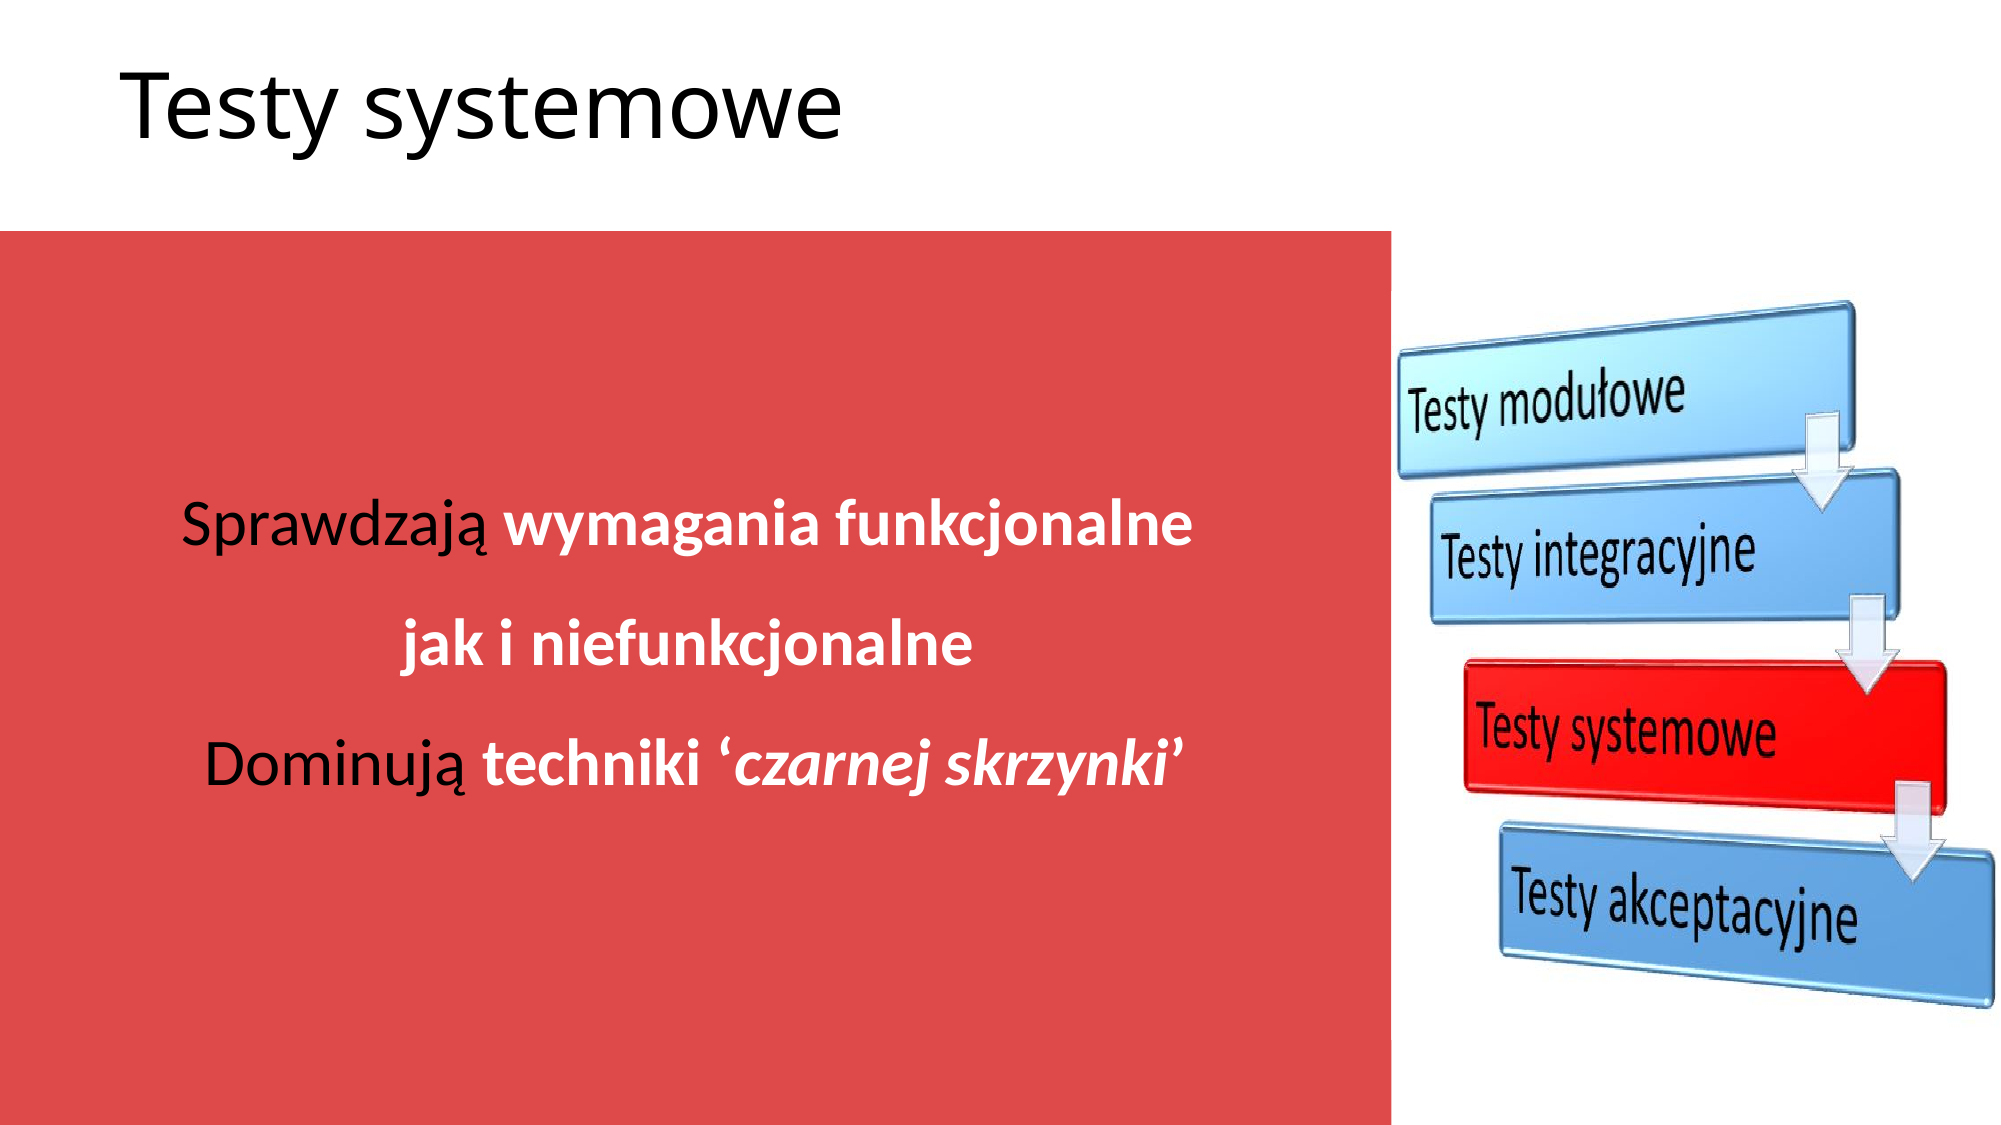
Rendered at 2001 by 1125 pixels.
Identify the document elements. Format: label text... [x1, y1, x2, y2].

text_box Testy systemowe [104, 0, 1830, 218]
picture [1391, 291, 2000, 1040]
text_box Sprawdzają wymagania funkcjonalne jak i niefunkcjonalne Dominują techniki ‘czarnej skrzynki’ [0, 229, 1393, 1125]
